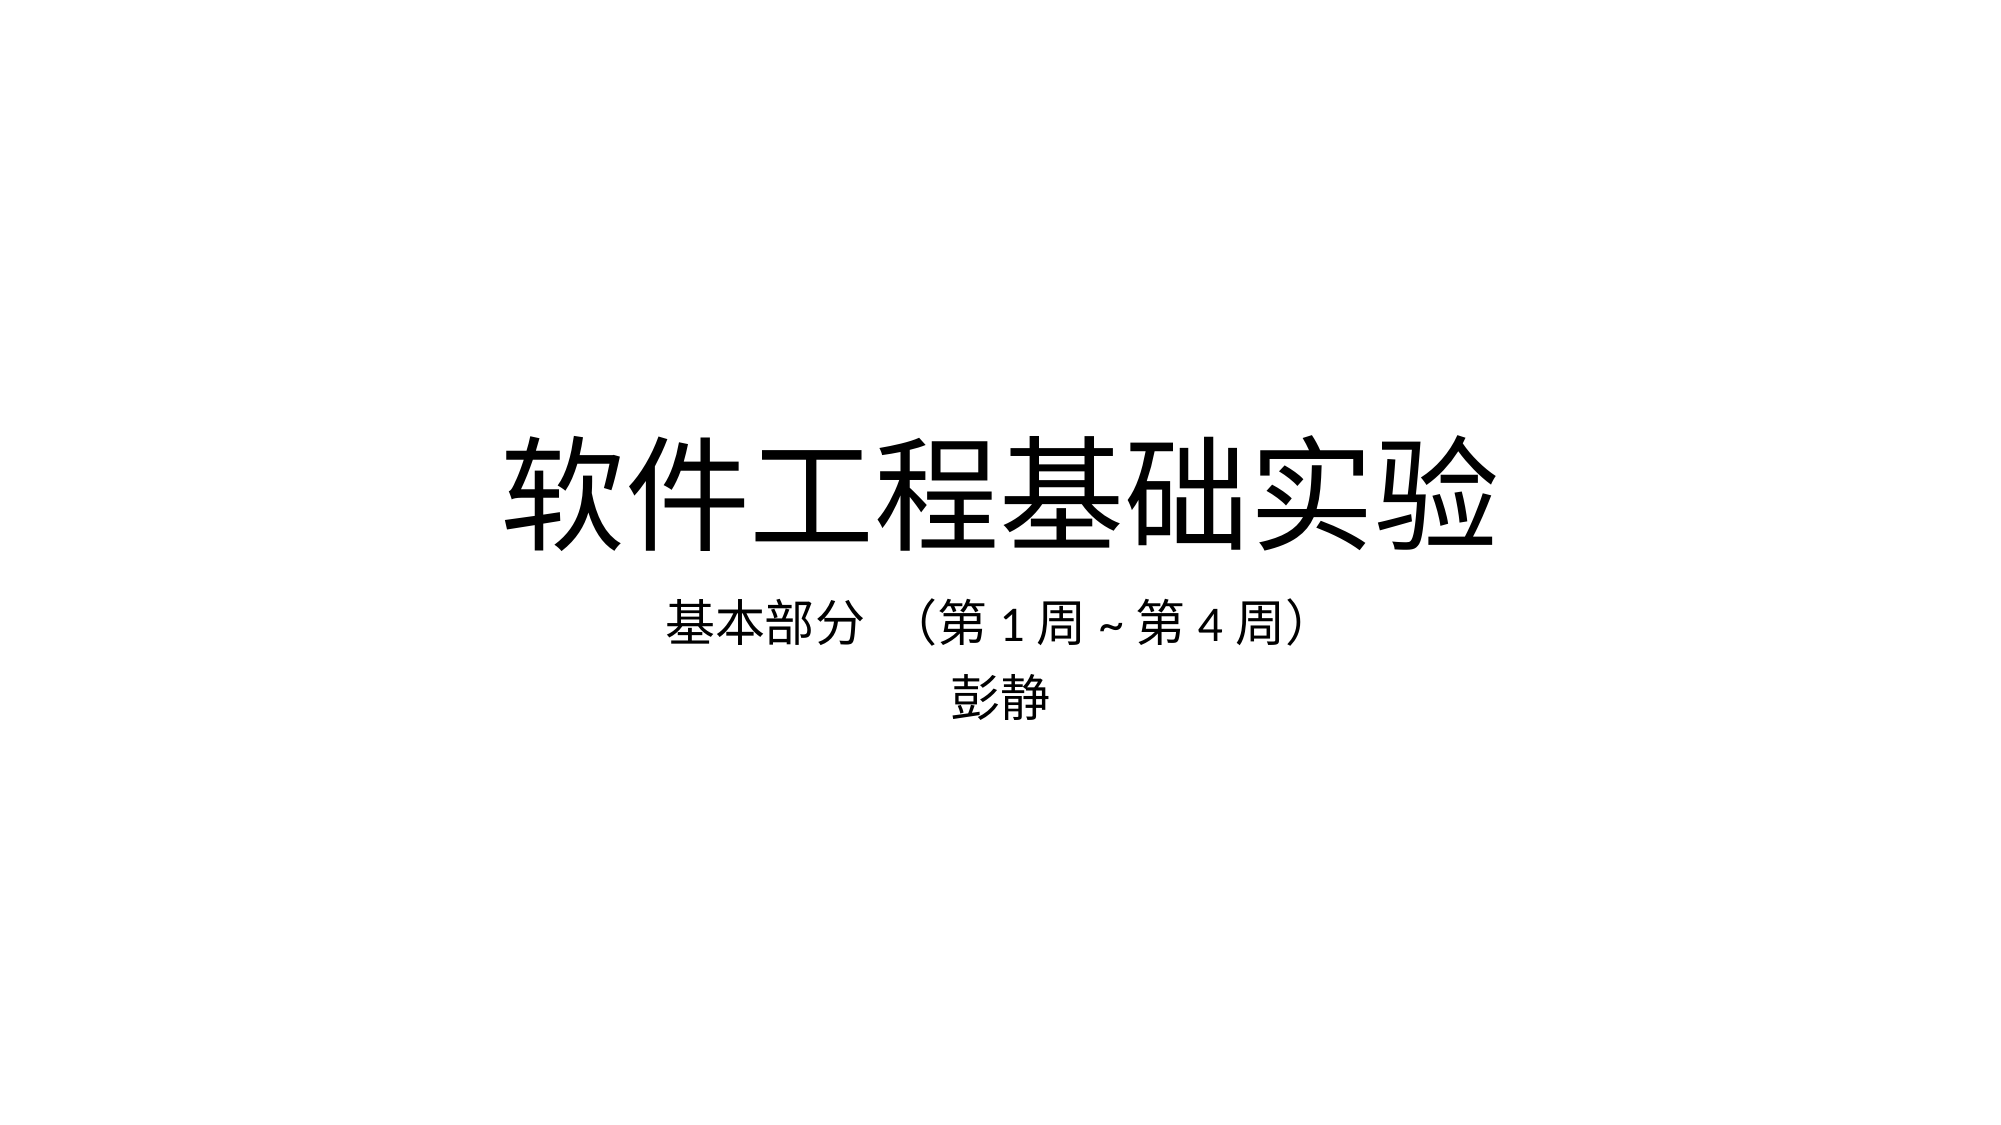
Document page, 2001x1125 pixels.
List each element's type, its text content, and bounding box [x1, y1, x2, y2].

title 软件工程基础实验 [249, 184, 1750, 576]
subtitle 基本部分 （第1周~第4周） 彭静 [249, 590, 1750, 863]
